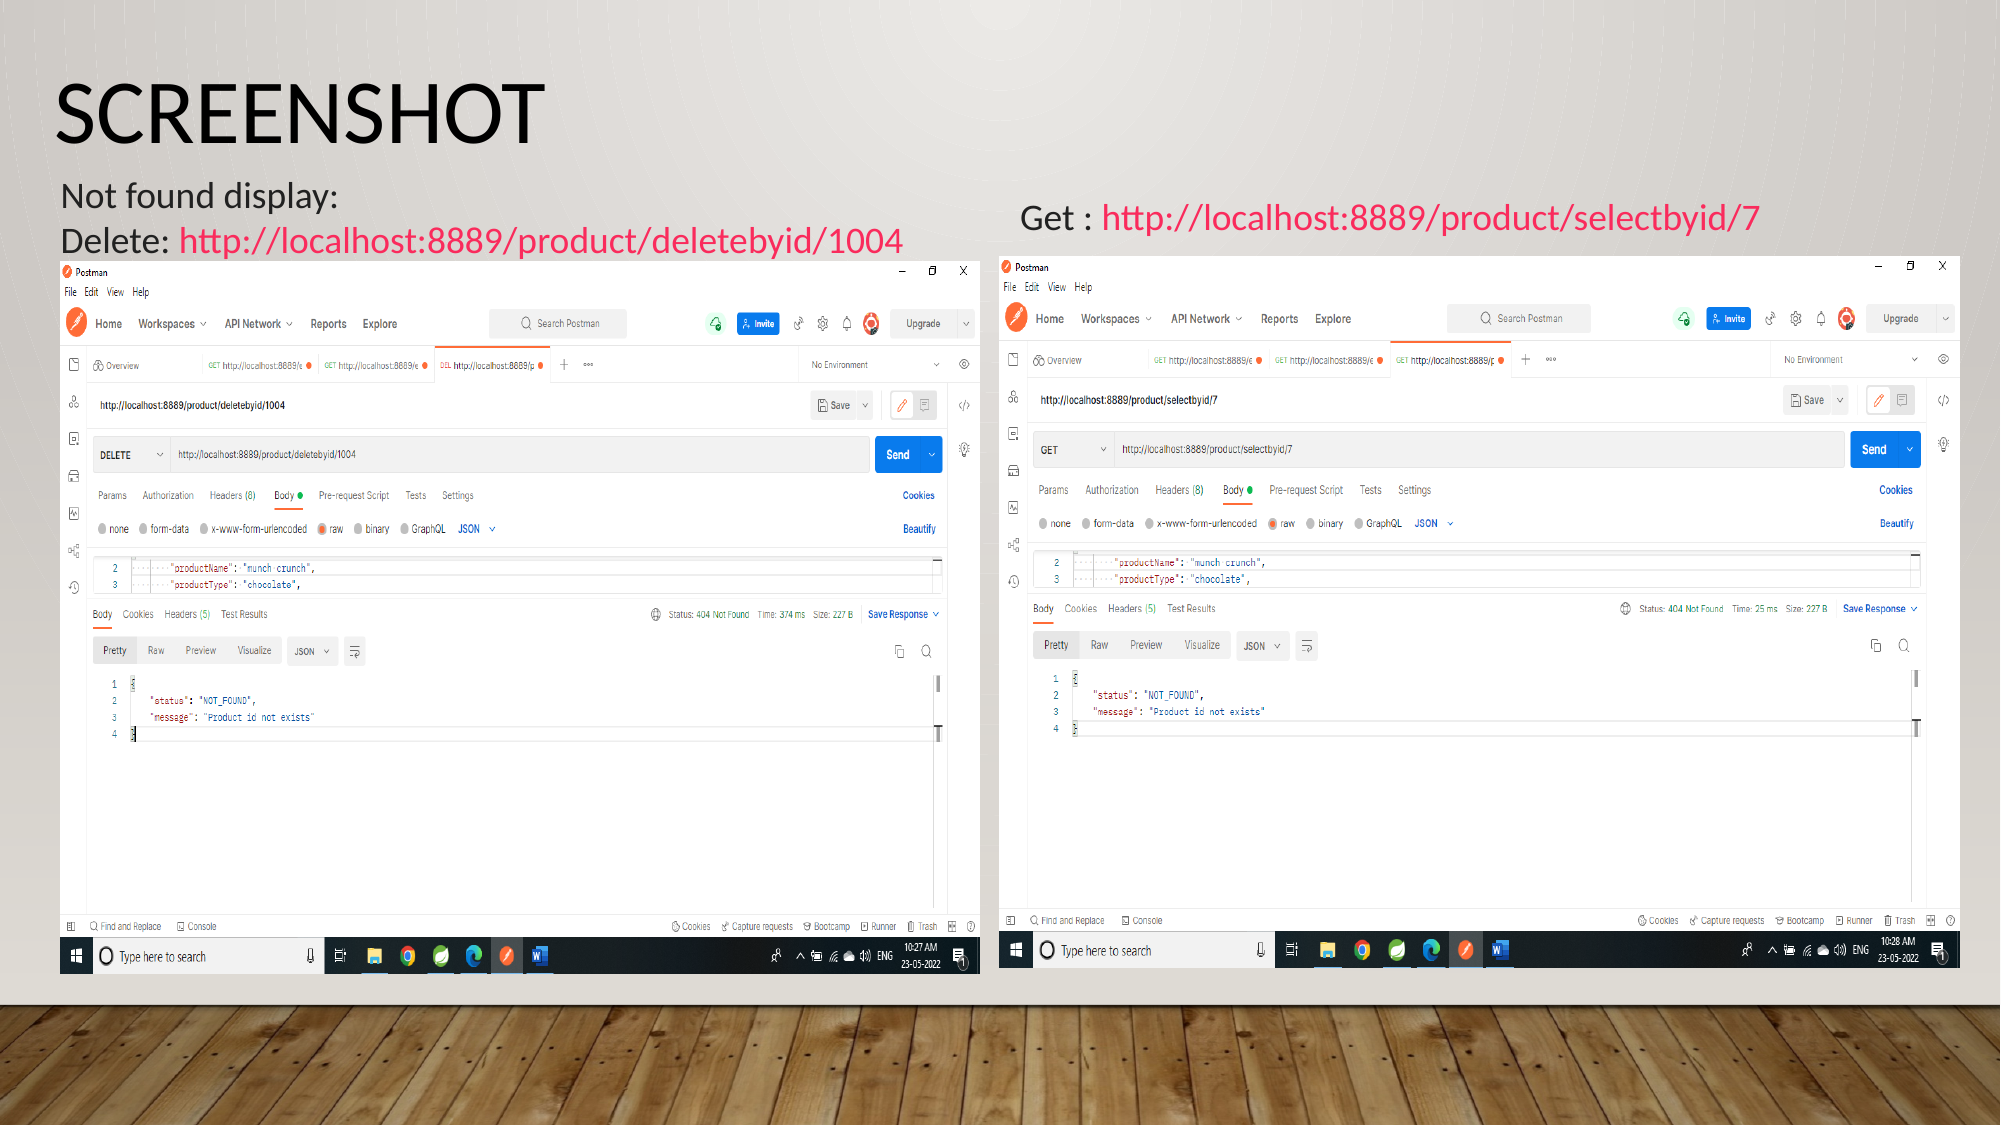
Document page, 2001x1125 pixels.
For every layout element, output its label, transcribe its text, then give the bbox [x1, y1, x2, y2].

picture [999, 255, 1961, 969]
picture [0, 1005, 2000, 1125]
text_box Get : http://localhost:8889/product/selectbyid/7 [1005, 185, 1777, 255]
text_box SCREENSHOT [40, 44, 960, 169]
picture [60, 261, 980, 974]
text_box Not found display: Delete: http://localhost:8889/product/deletebyid/1004 [45, 169, 919, 313]
